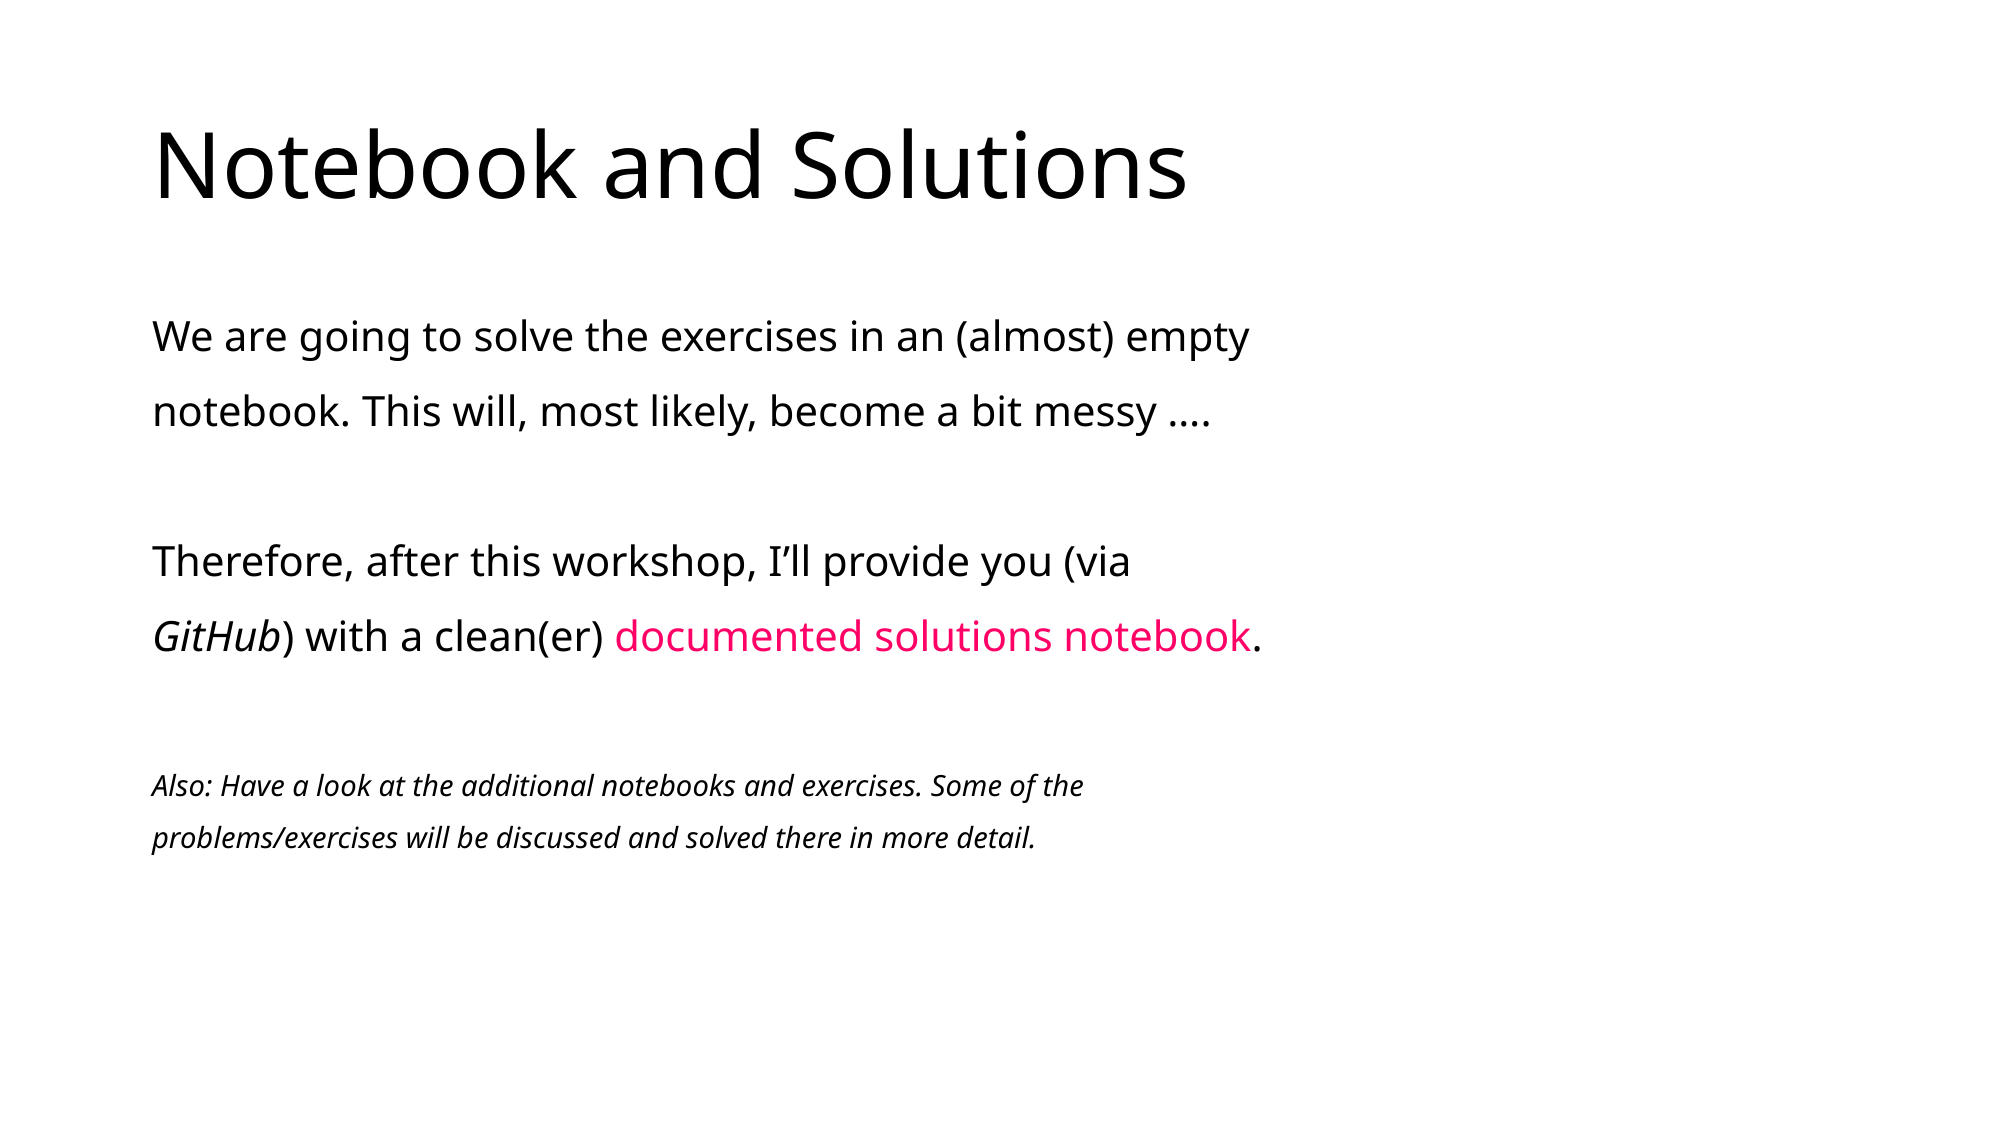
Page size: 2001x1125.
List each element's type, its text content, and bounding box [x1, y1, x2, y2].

text_box We are going to solve the exercises in an (almost) empty notebook. This will, most likely, become a bit messy …. Therefore, after this workshop, I’ll provide you (via GitHub) with a clean(er) documented solutions notebook. Also: Have a look at the additional notebooks and exercises. Some of the problems/exercises will be discussed and solved there in more detail. [137, 277, 1293, 862]
title Notebook and Solutions [137, 59, 1863, 278]
